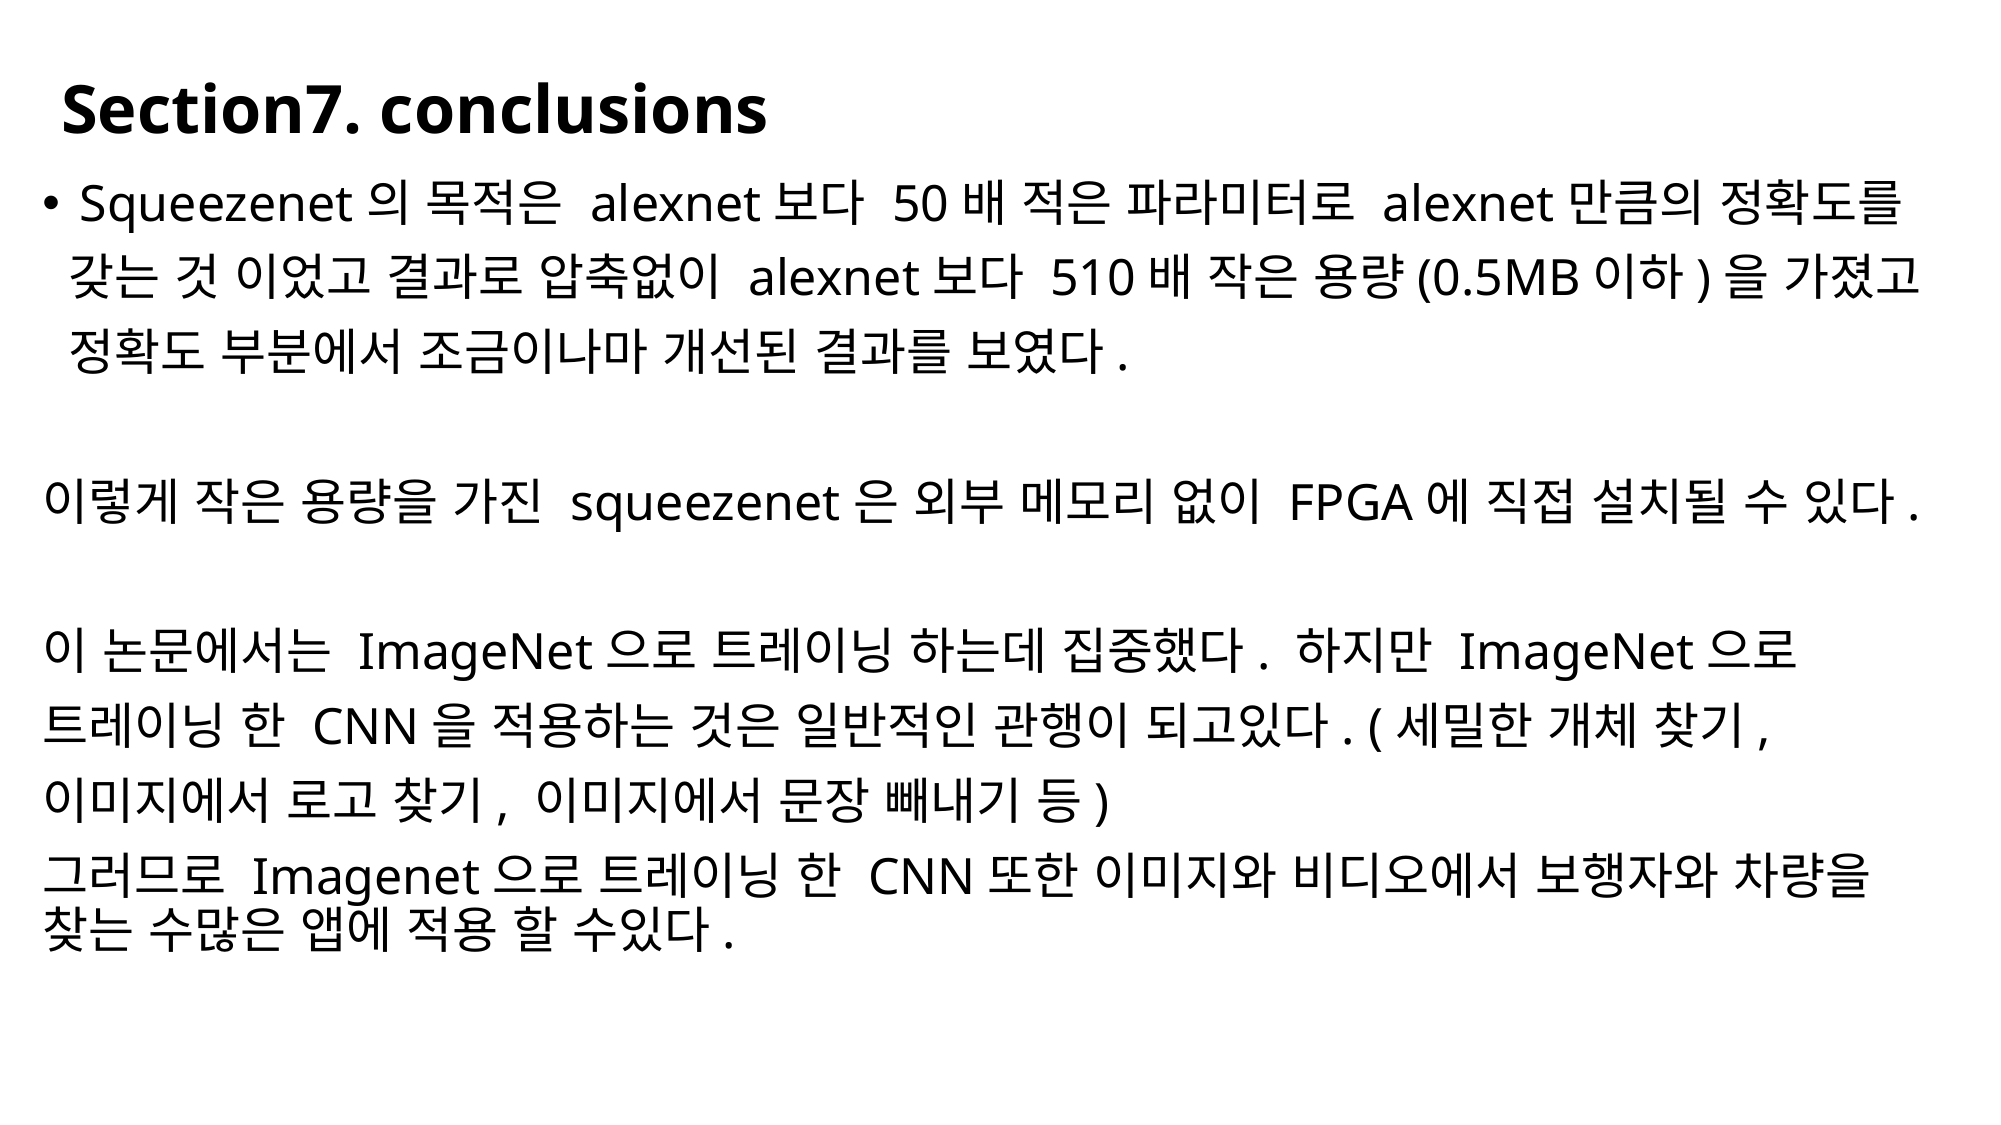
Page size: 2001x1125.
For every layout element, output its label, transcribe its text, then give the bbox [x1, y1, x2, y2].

title Section7. conclusions [45, 53, 805, 170]
list Squeezenet의 목적은 alexnet보다 50배 적은 파라미터로 alexnet만큼의 정확도를 갖는 것 이었고 결과로 압축없이 alexnet보다 510배 작은 용량(0.5MB이하)을 가졌고 정확도 부분에서 조금이나마 개선된 결과를 보였다. 이렇게 작은 용량을 가진 squeezenet은 외부 메모리 없이 FPGA에 직접 설치될 수 있다. 이 논문에서는 ImageNet으로 트레이닝 하는데 집중했다. 하지만 ImageNet으로 트레이닝 한 CNN을 적용하는 것은 일반적인 관행이 되고있다. (세밀한 개체 찾기, 이미지에서 로고 찾기, 이미지에서 문장 빼내기 등) 그러므로 Imagenet으로 트레이닝 한 CNN또한 이미지와 비디오에서 보행자와 차량을 찾는 수많은 앱에 적용 할 수있다. [27, 170, 1955, 1072]
